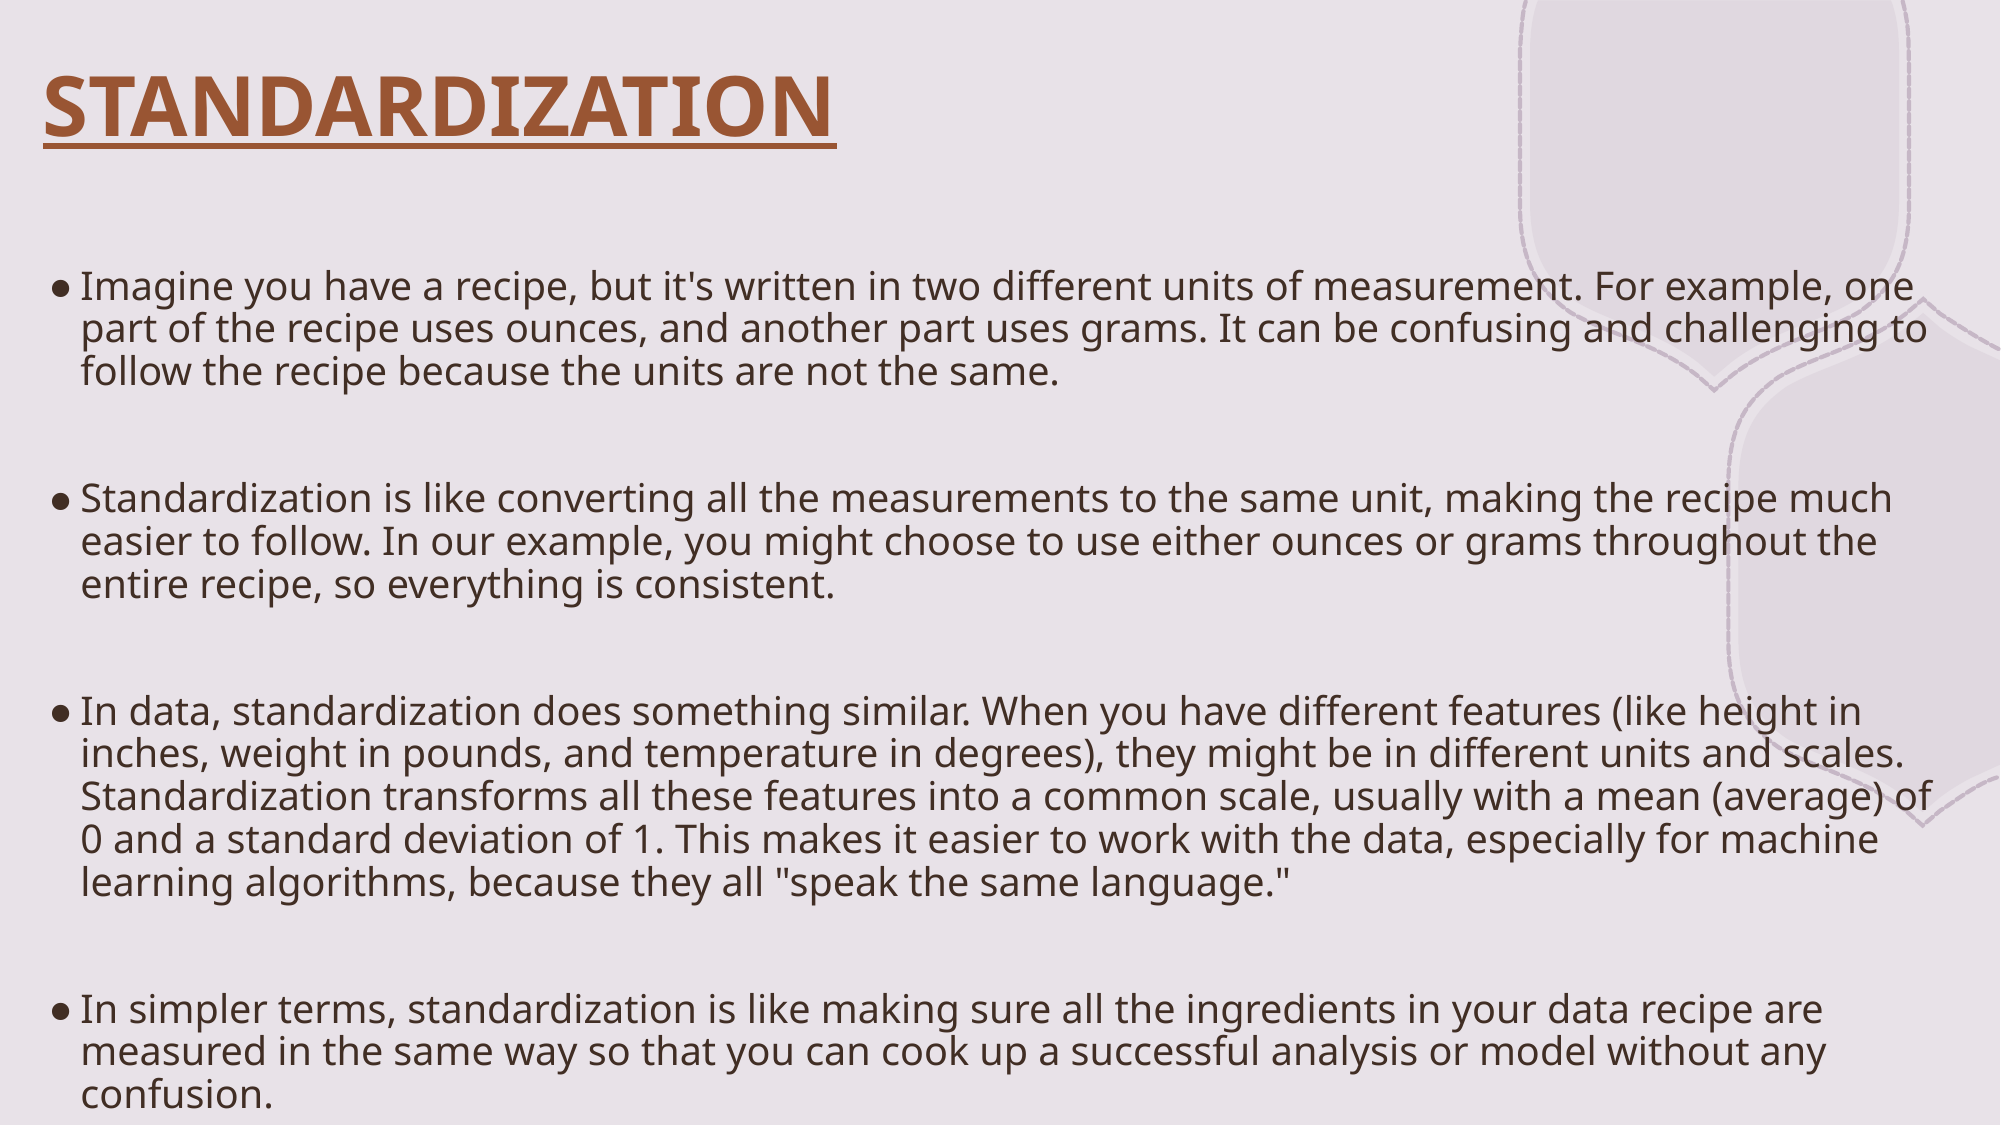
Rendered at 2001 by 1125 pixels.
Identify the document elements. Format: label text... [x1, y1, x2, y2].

title STANDARDIZATION [27, 15, 1517, 190]
list Imagine you have a recipe, but it's written in two different units of measurement. For example, one part of the recipe uses ounces, and another part uses grams. It can be confusing and challenging to follow the recipe because the units are not the same. Standardization is like converting all the measurements to the same unit, making the recipe much easier to follow. In our example, you might choose to use either ounces or grams throughout the entire recipe, so everything is consistent. In data, standardization does something similar. When you have different features (like height in inches, weight in pounds, and temperature in degrees), they might be in different units and scales. Standardization transforms all these features into a common scale, usually with a mean (average) of 0 and a standard deviation of 1. This makes it easier to work with the data, especially for machine learning algorithms, because they all "speak the same language." In simpler terms, standardization is like making sure all the ingredients in your data recipe are measured in the same way so that you can cook up a successful analysis or model without any confusion. [27, 190, 1959, 1110]
